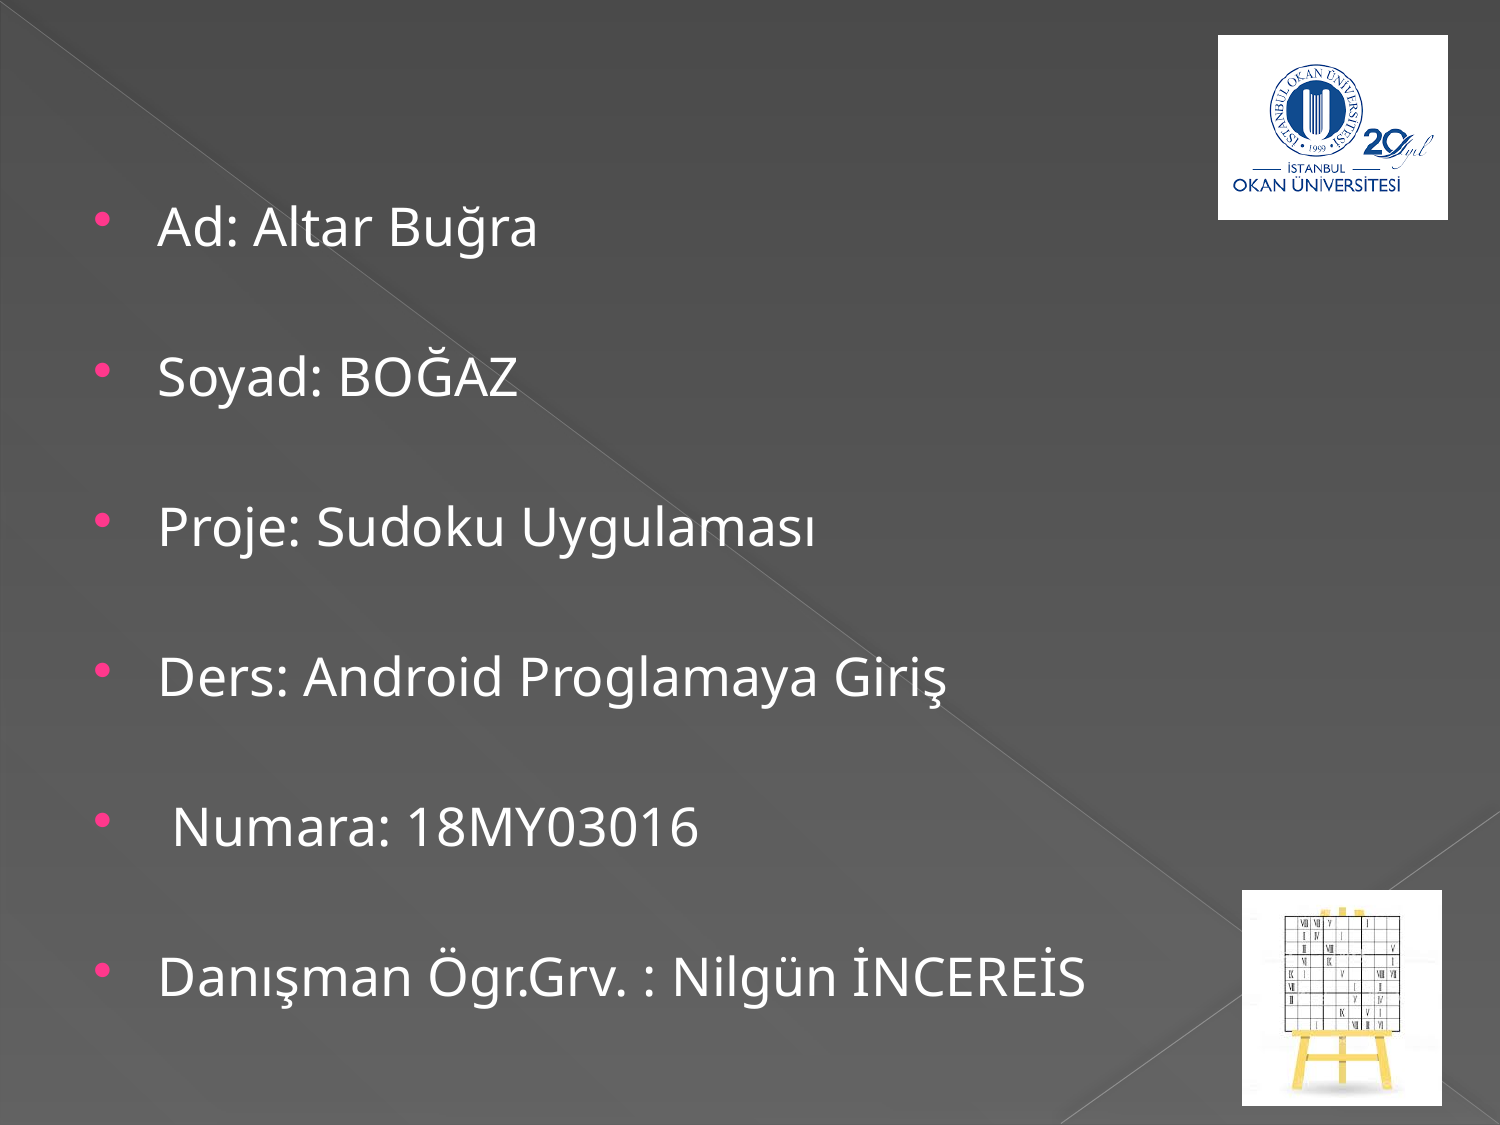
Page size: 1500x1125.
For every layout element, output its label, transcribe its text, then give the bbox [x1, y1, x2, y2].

picture [1241, 890, 1442, 1106]
picture [1218, 34, 1448, 221]
list Ad: Altar Buğra Soyad: BOĞAZ Proje: Sudoku Uygulaması Ders: Android Proglamaya Giriş Numara: 18MY03016 Danışman Ögr.Grv. : Nilgün İNCEREİS [70, 35, 1203, 1025]
